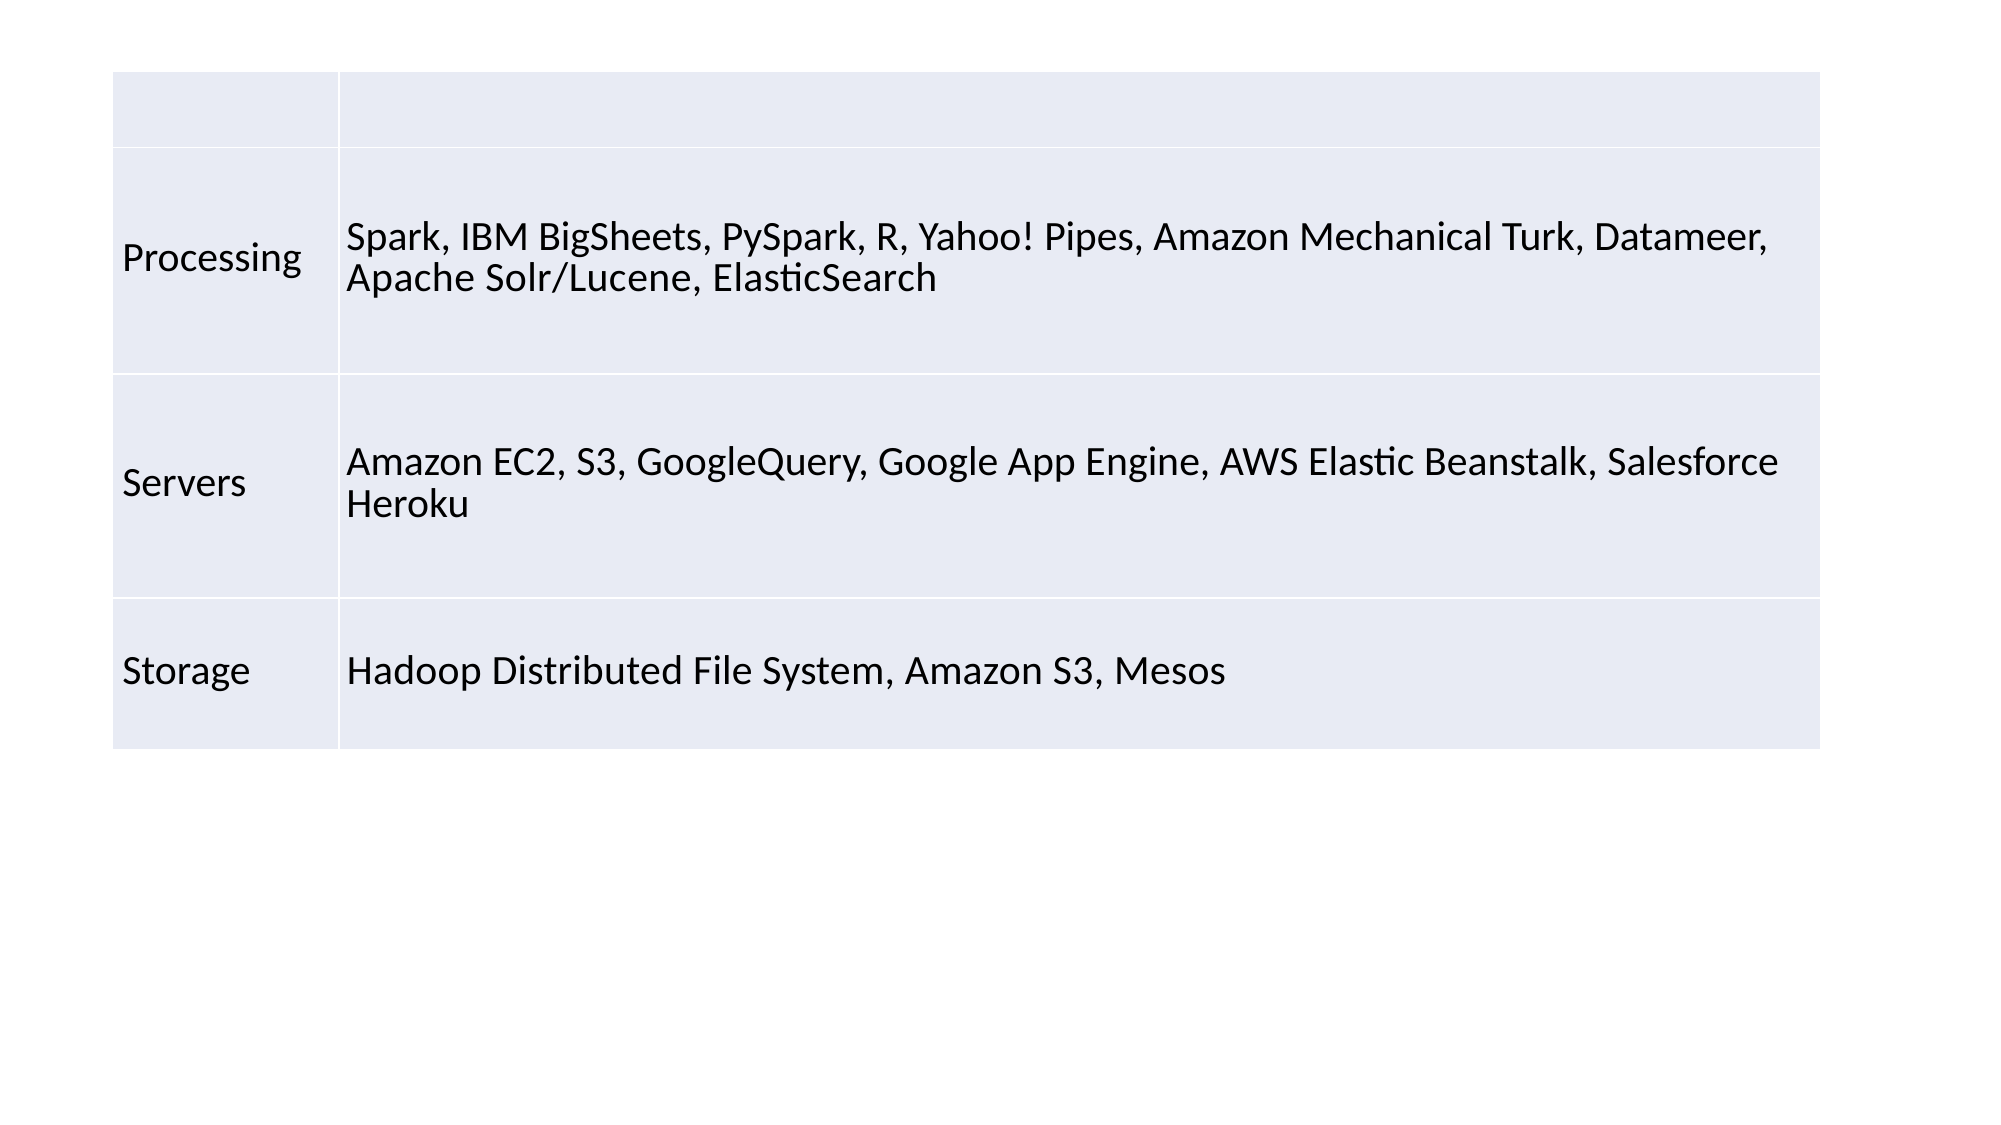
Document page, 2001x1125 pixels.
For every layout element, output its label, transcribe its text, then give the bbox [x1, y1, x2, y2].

table_cell Spark, IBM BigSheets, PySpark, R, Yahoo! Pipes, Amazon Mechanical Turk, Datameer, Apache Solr/Lucene, ElasticSearch [340, 148, 1820, 373]
table_header [340, 72, 1820, 147]
table_header [113, 72, 338, 147]
table_cell Amazon EC2, S3, GoogleQuery, Google App Engine, AWS Elastic Beanstalk, Salesforce Heroku [340, 375, 1820, 597]
table_cell Servers [113, 375, 338, 597]
table_cell Hadoop Distributed File System, Amazon S3, Mesos [340, 599, 1820, 749]
table_cell Storage [113, 599, 338, 749]
table_cell Processing [113, 148, 338, 373]
